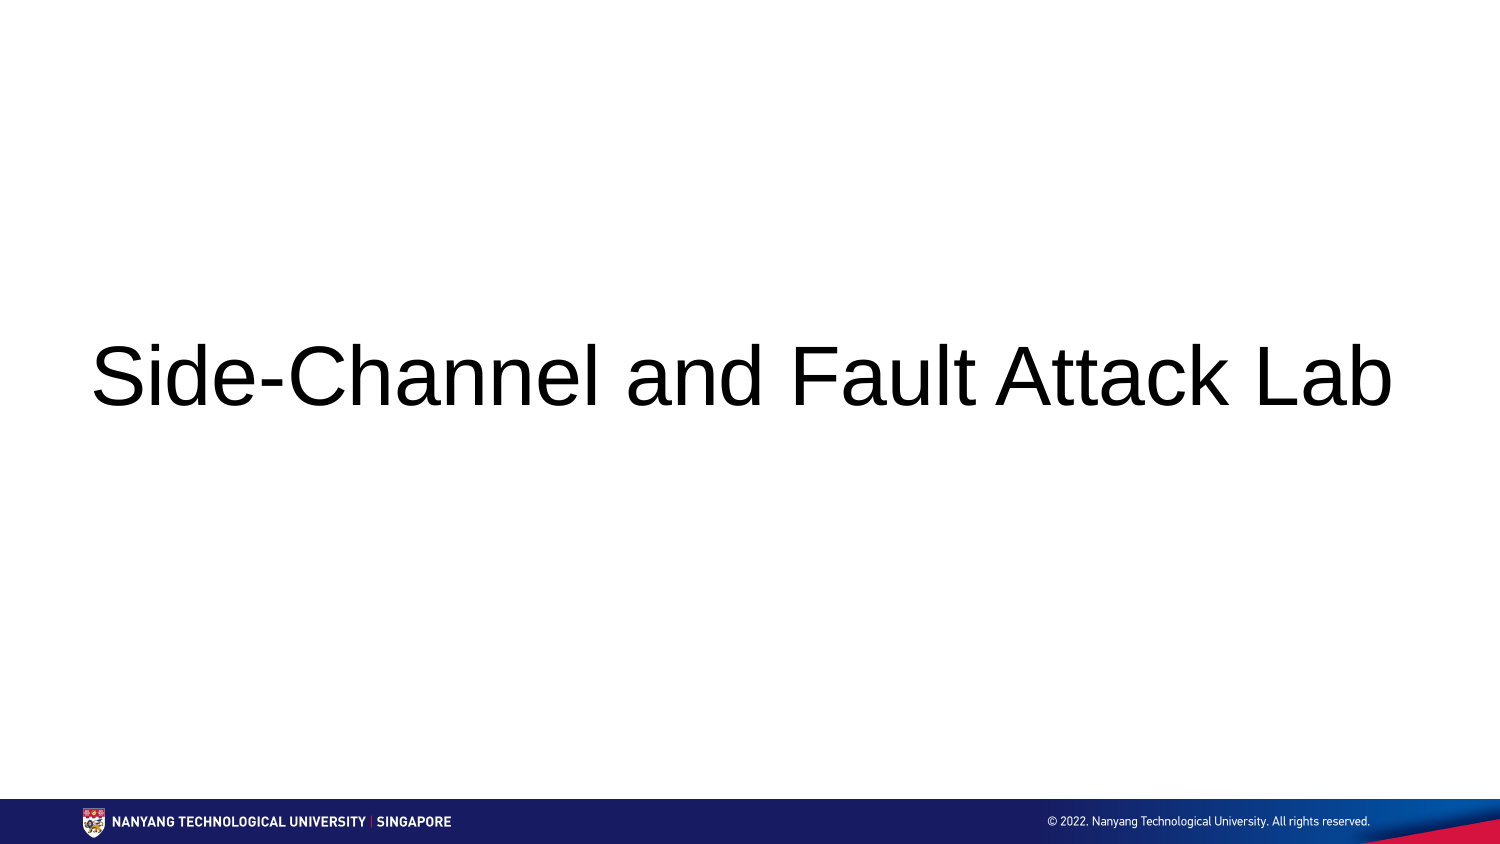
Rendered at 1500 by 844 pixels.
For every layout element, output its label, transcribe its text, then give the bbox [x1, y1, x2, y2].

picture [0, 799, 1500, 844]
title Side-Channel and Fault Attack Lab [75, 301, 1425, 443]
